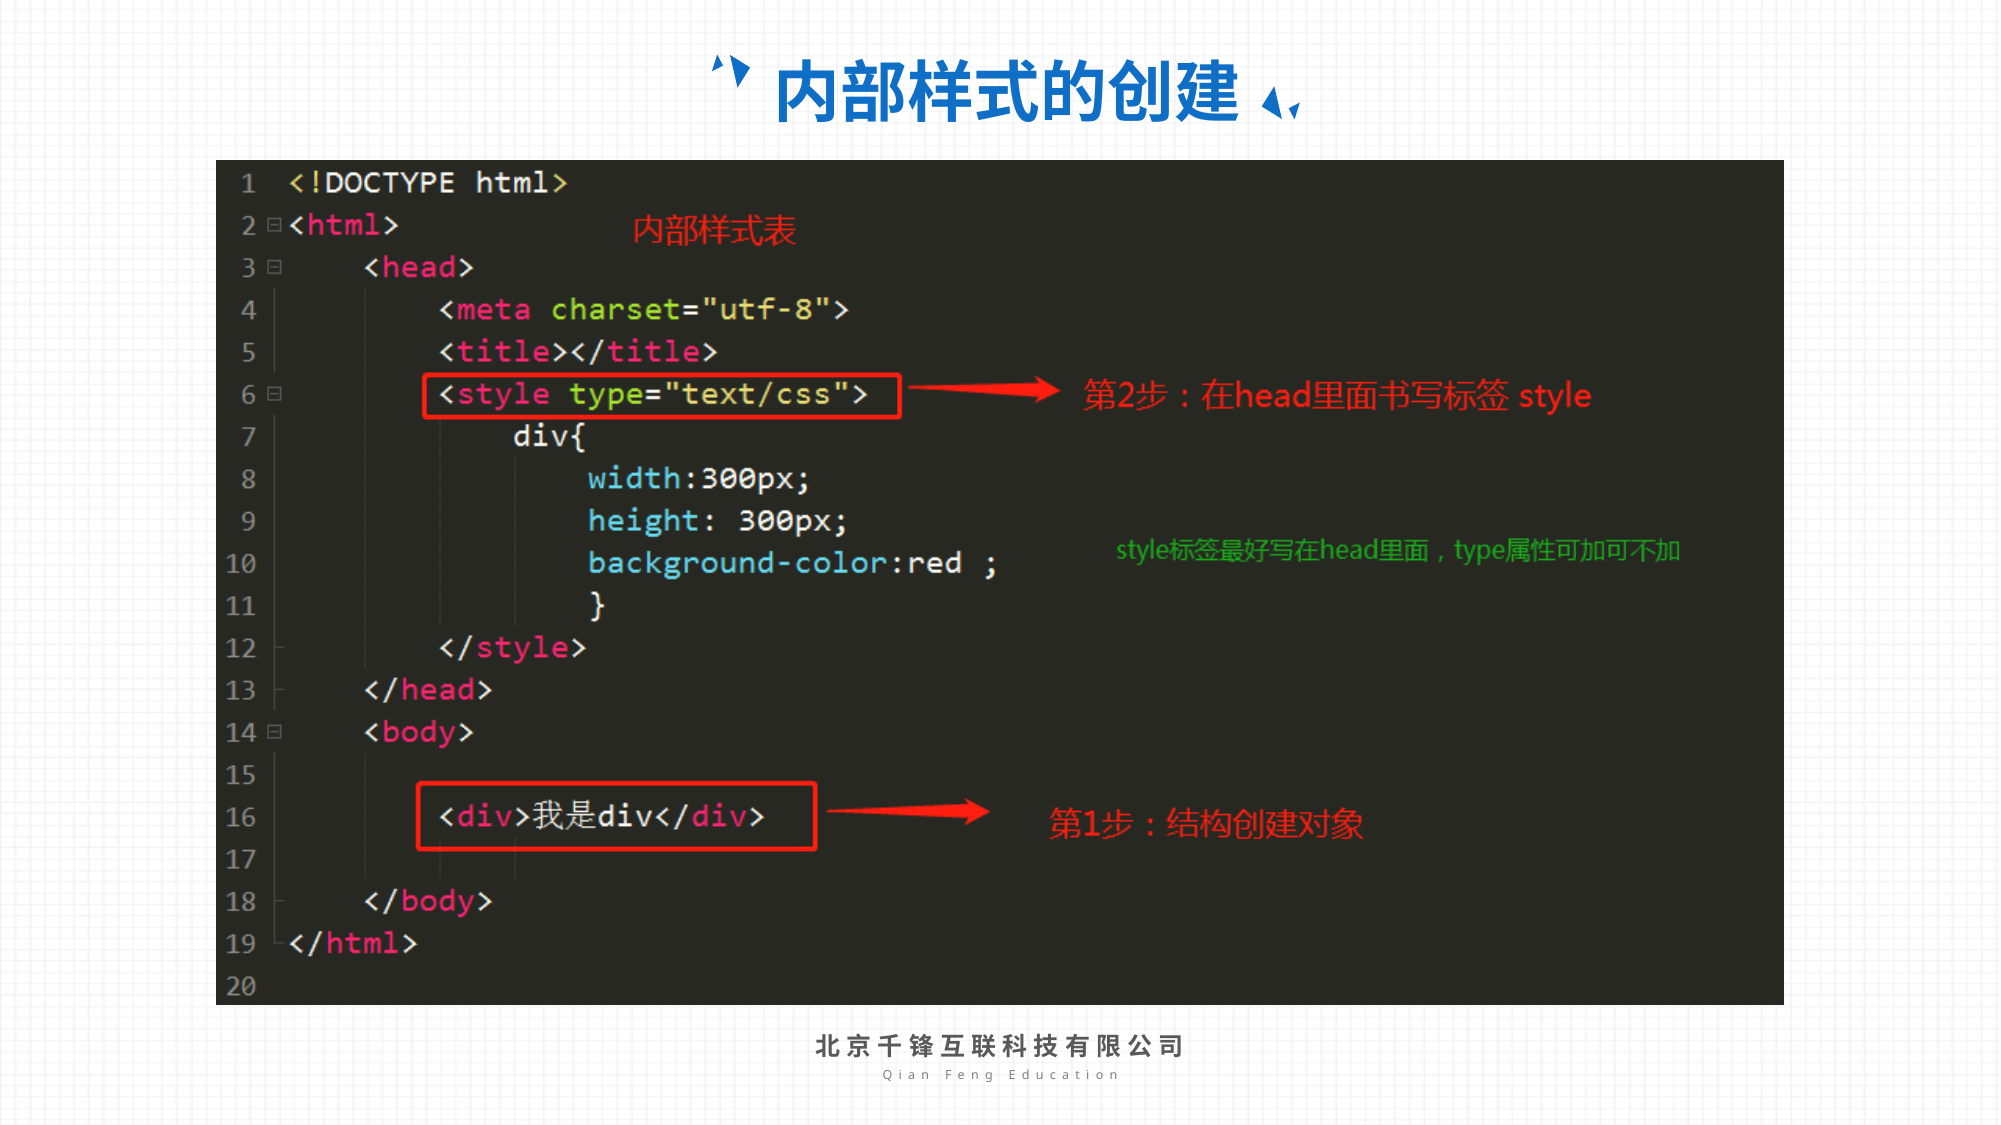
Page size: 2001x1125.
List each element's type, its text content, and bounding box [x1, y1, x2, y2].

text_box 北京千锋互联科技有限公司 [800, 1023, 1200, 1068]
picture [0, 0, 2001, 1125]
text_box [707, 55, 747, 80]
text_box Qian Feng Education [867, 1059, 1132, 1090]
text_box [1264, 94, 1304, 119]
text_box 内部样式的创建 [758, 42, 1256, 138]
